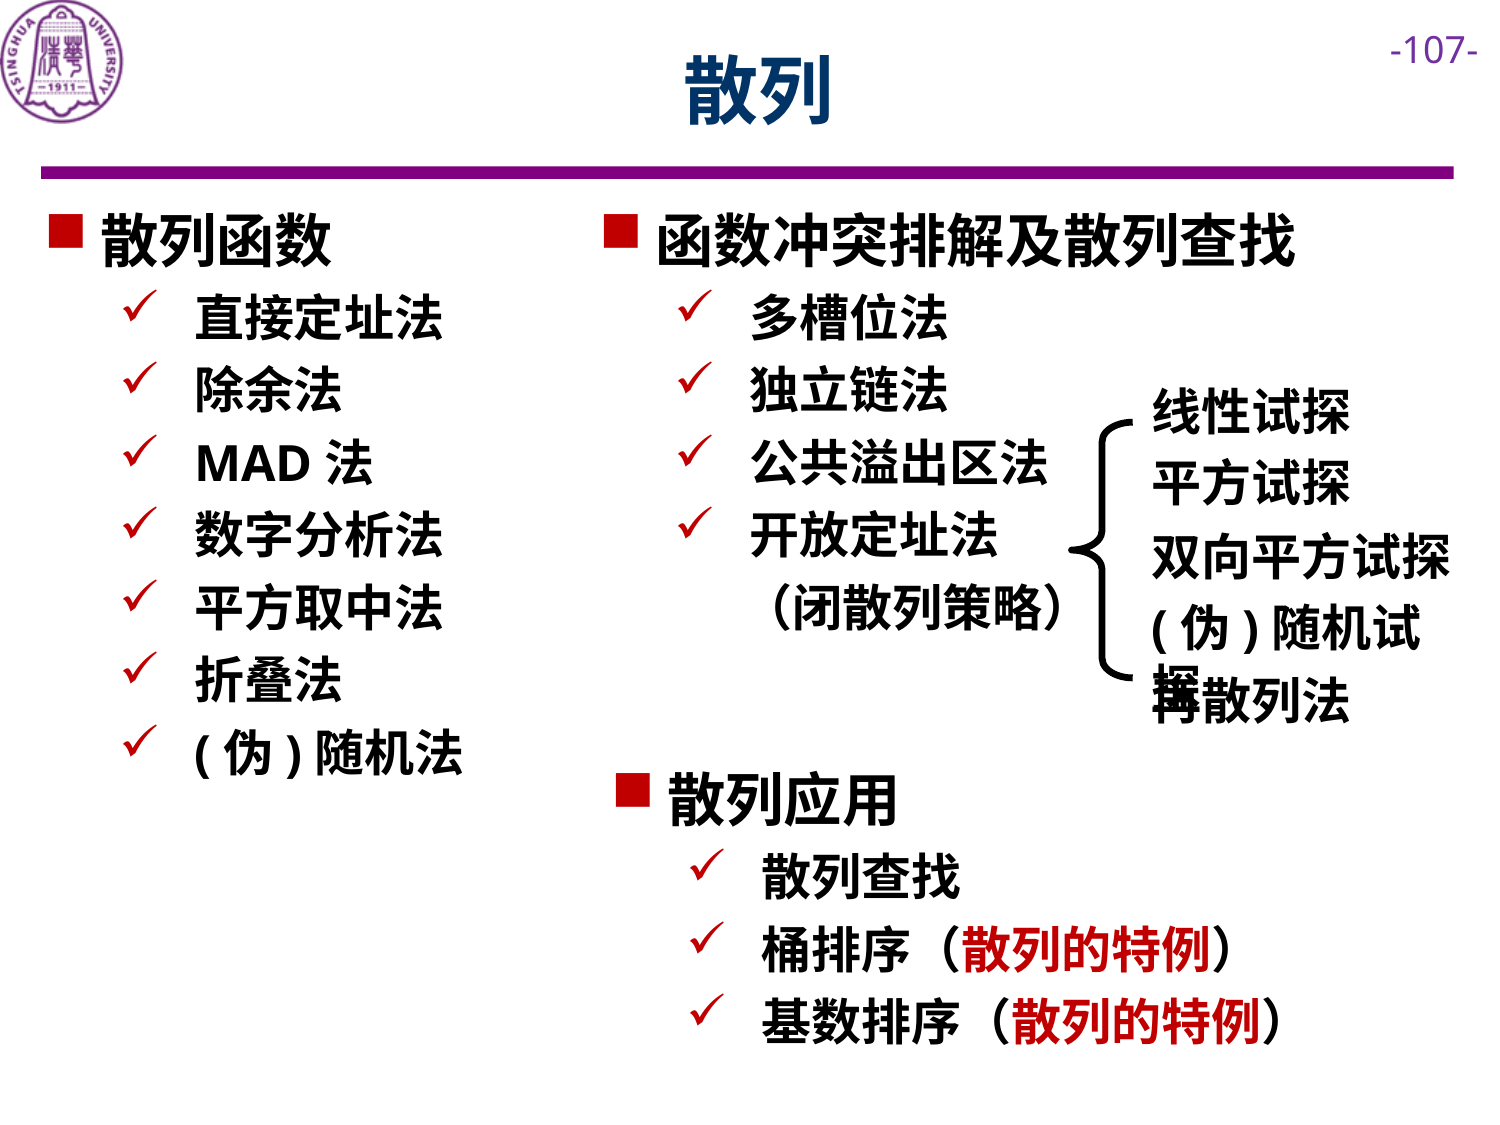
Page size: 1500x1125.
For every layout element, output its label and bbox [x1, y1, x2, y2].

title [135, 13, 1383, 165]
picture [0, 0, 124, 124]
text_box [29, 196, 538, 789]
text_box [596, 755, 1400, 1058]
text_box [584, 196, 1478, 737]
